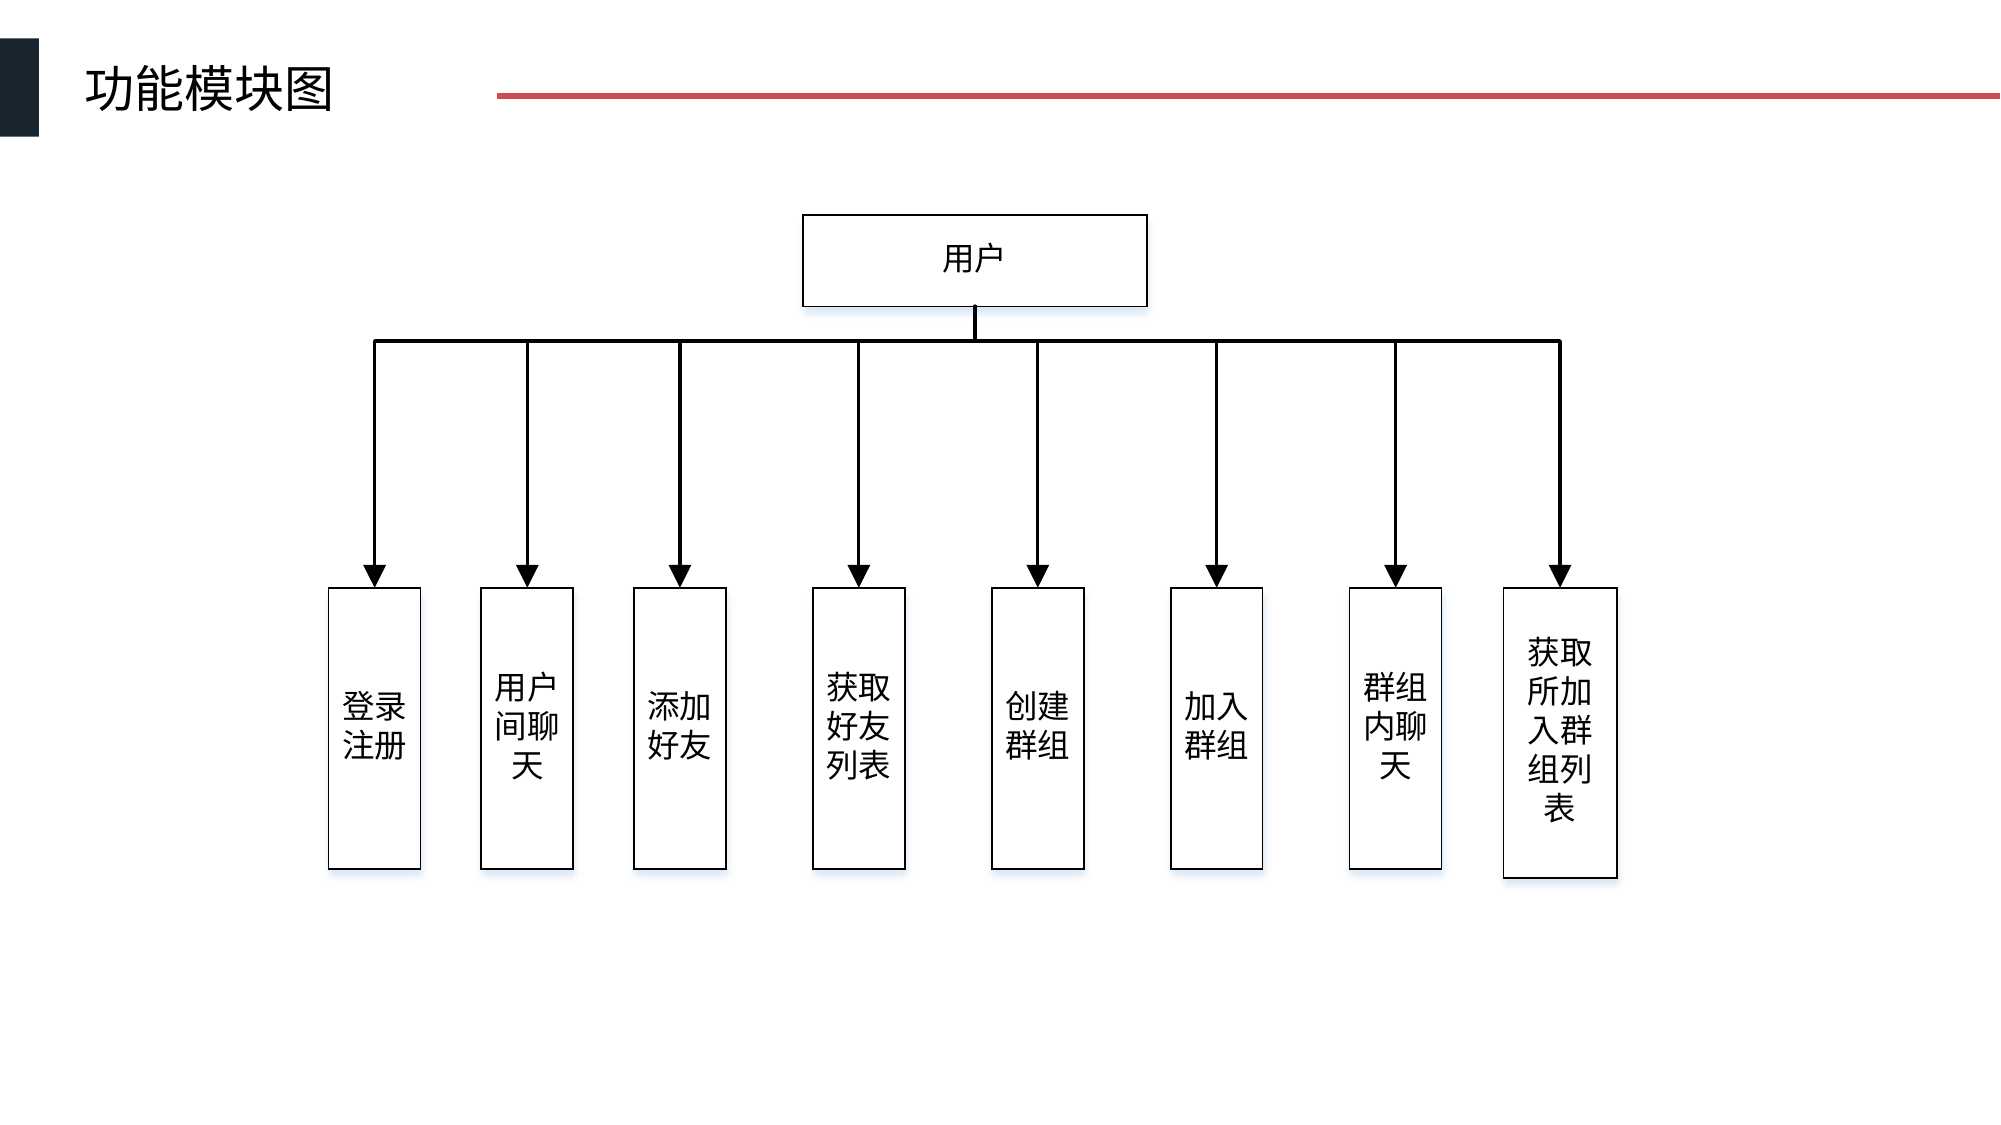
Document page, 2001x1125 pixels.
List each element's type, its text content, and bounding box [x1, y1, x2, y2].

text_box 功能模块图 [70, 49, 350, 125]
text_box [315, 207, 1629, 897]
text_box [0, 37, 40, 138]
